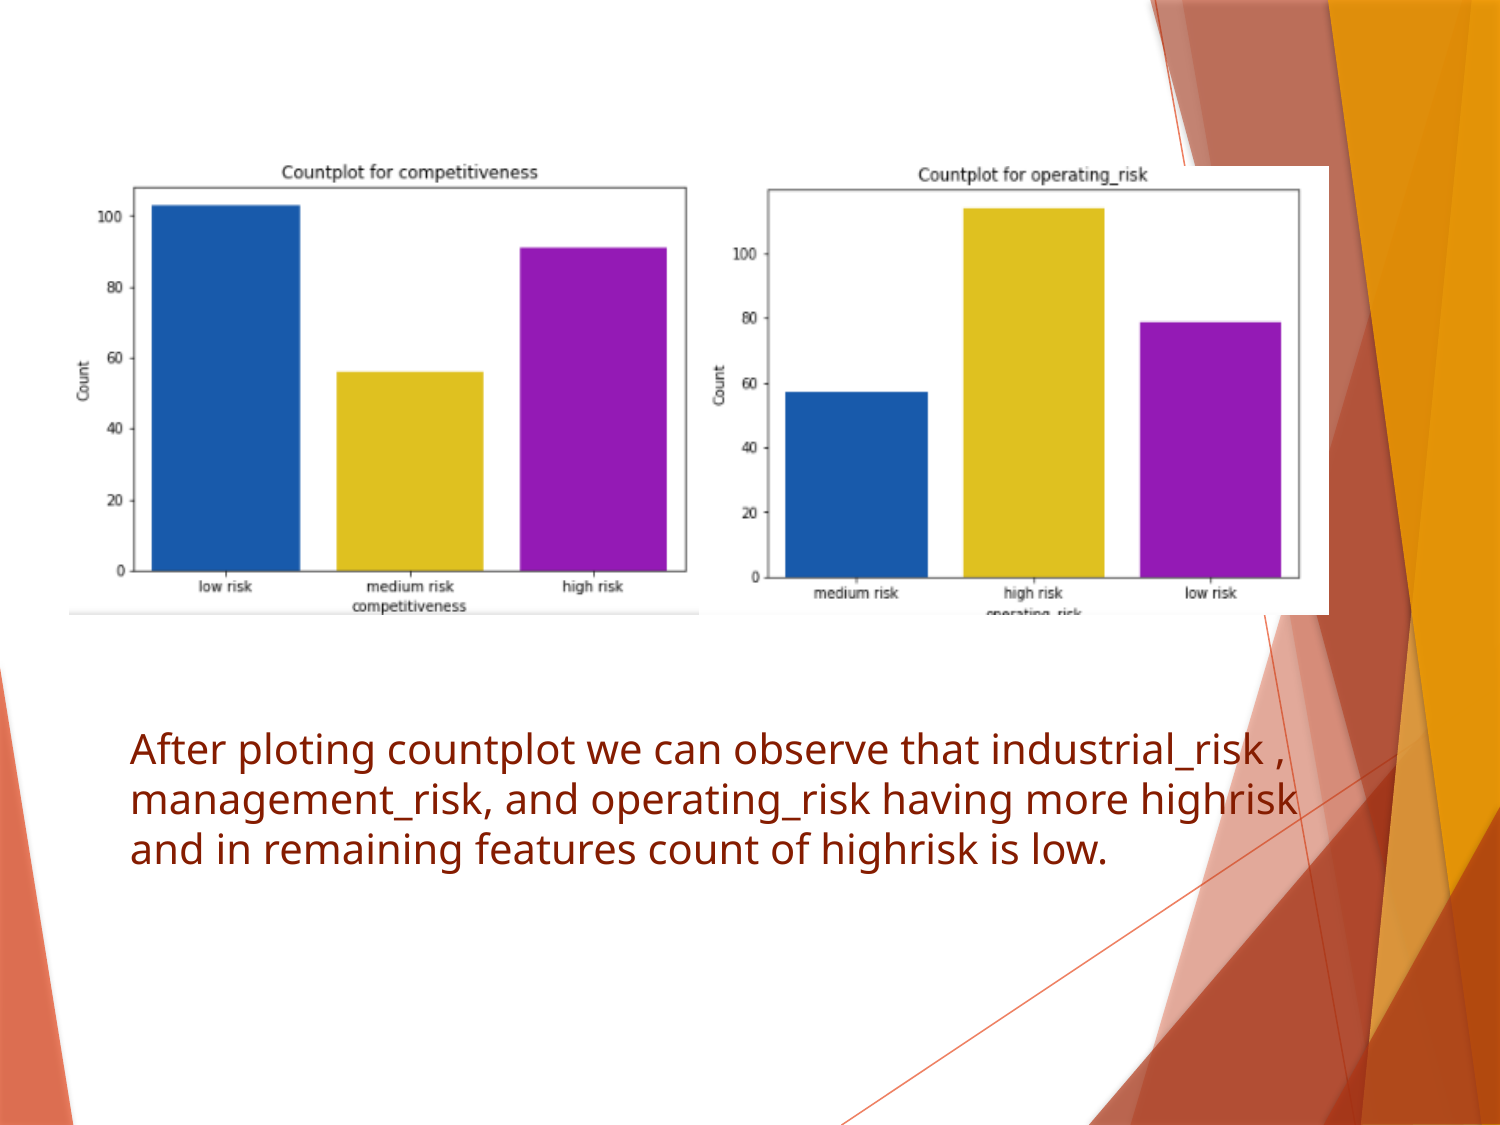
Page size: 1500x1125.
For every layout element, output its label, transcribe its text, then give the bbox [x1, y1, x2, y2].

text_box After ploting countplot we can observe that industrial_risk , management_risk, and operating_risk having more highrisk and in remaining features count of highrisk is low. [115, 715, 1329, 881]
picture [69, 160, 1330, 616]
